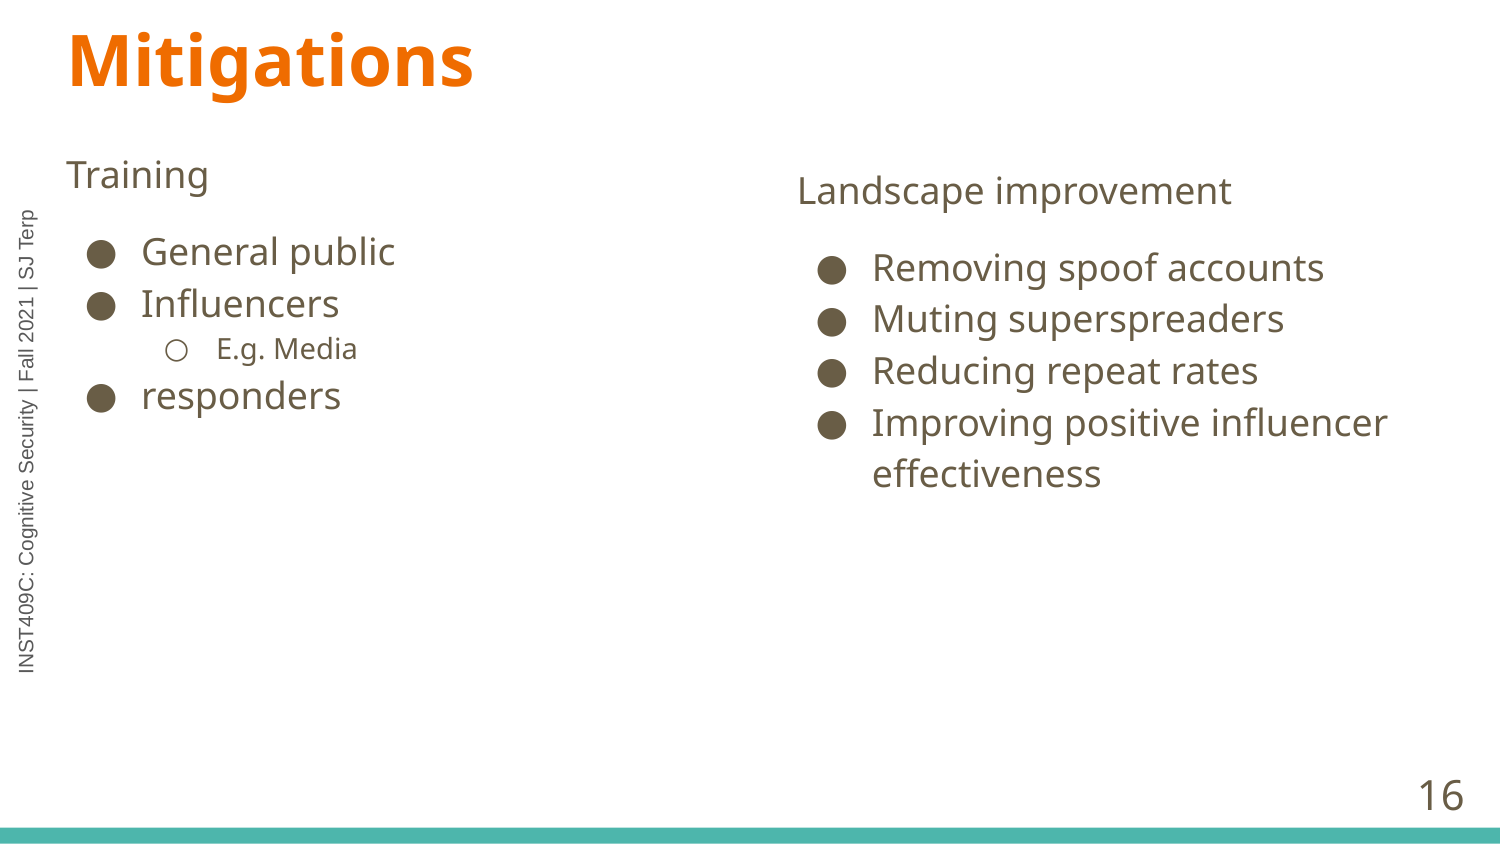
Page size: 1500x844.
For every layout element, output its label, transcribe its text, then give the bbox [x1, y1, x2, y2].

list Training General public Influencers E.g. Media responders [51, 129, 719, 750]
list Landscape improvement Removing spoof accounts Muting superspreaders Reducing repeat rates Improving positive influencer effectiveness [781, 145, 1449, 765]
slide_number ‹#› [1389, 764, 1480, 830]
title Mitigations [51, 0, 1449, 116]
